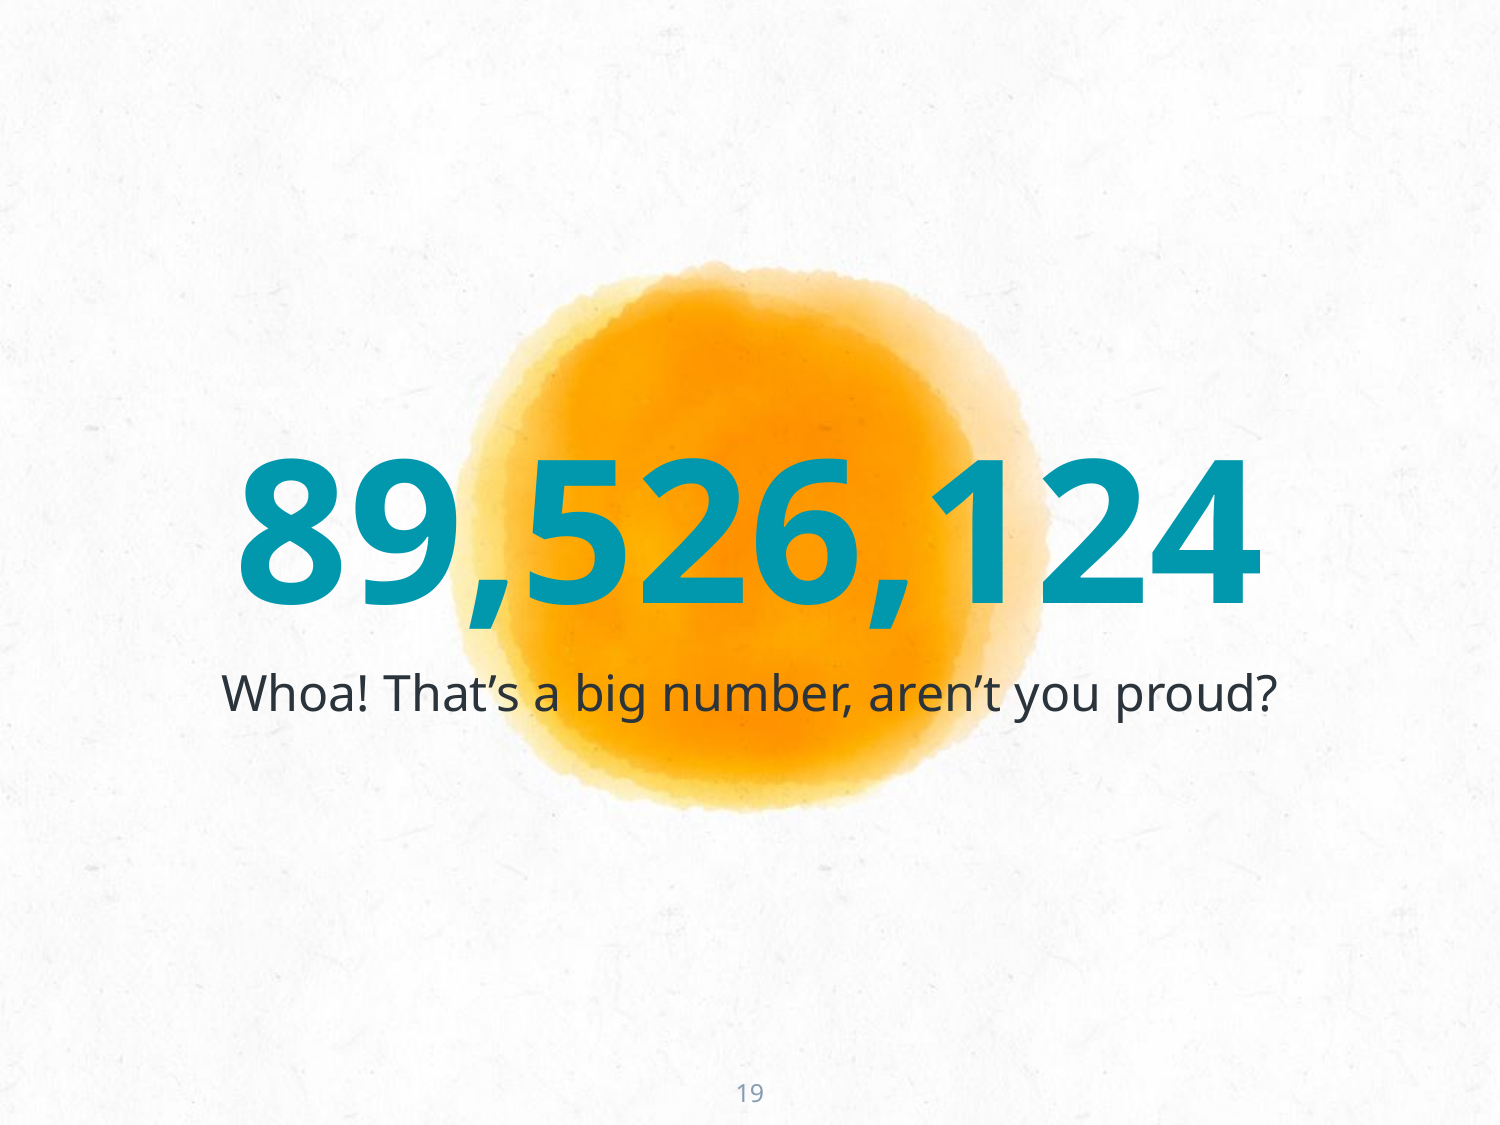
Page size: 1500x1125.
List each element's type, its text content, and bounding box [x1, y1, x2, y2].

slide_number 19 [705, 1062, 795, 1125]
title 89,526,124 [112, 396, 1388, 646]
picture [0, 0, 1500, 1125]
subtitle Whoa! That’s a big number, aren’t you proud? [112, 646, 1388, 818]
